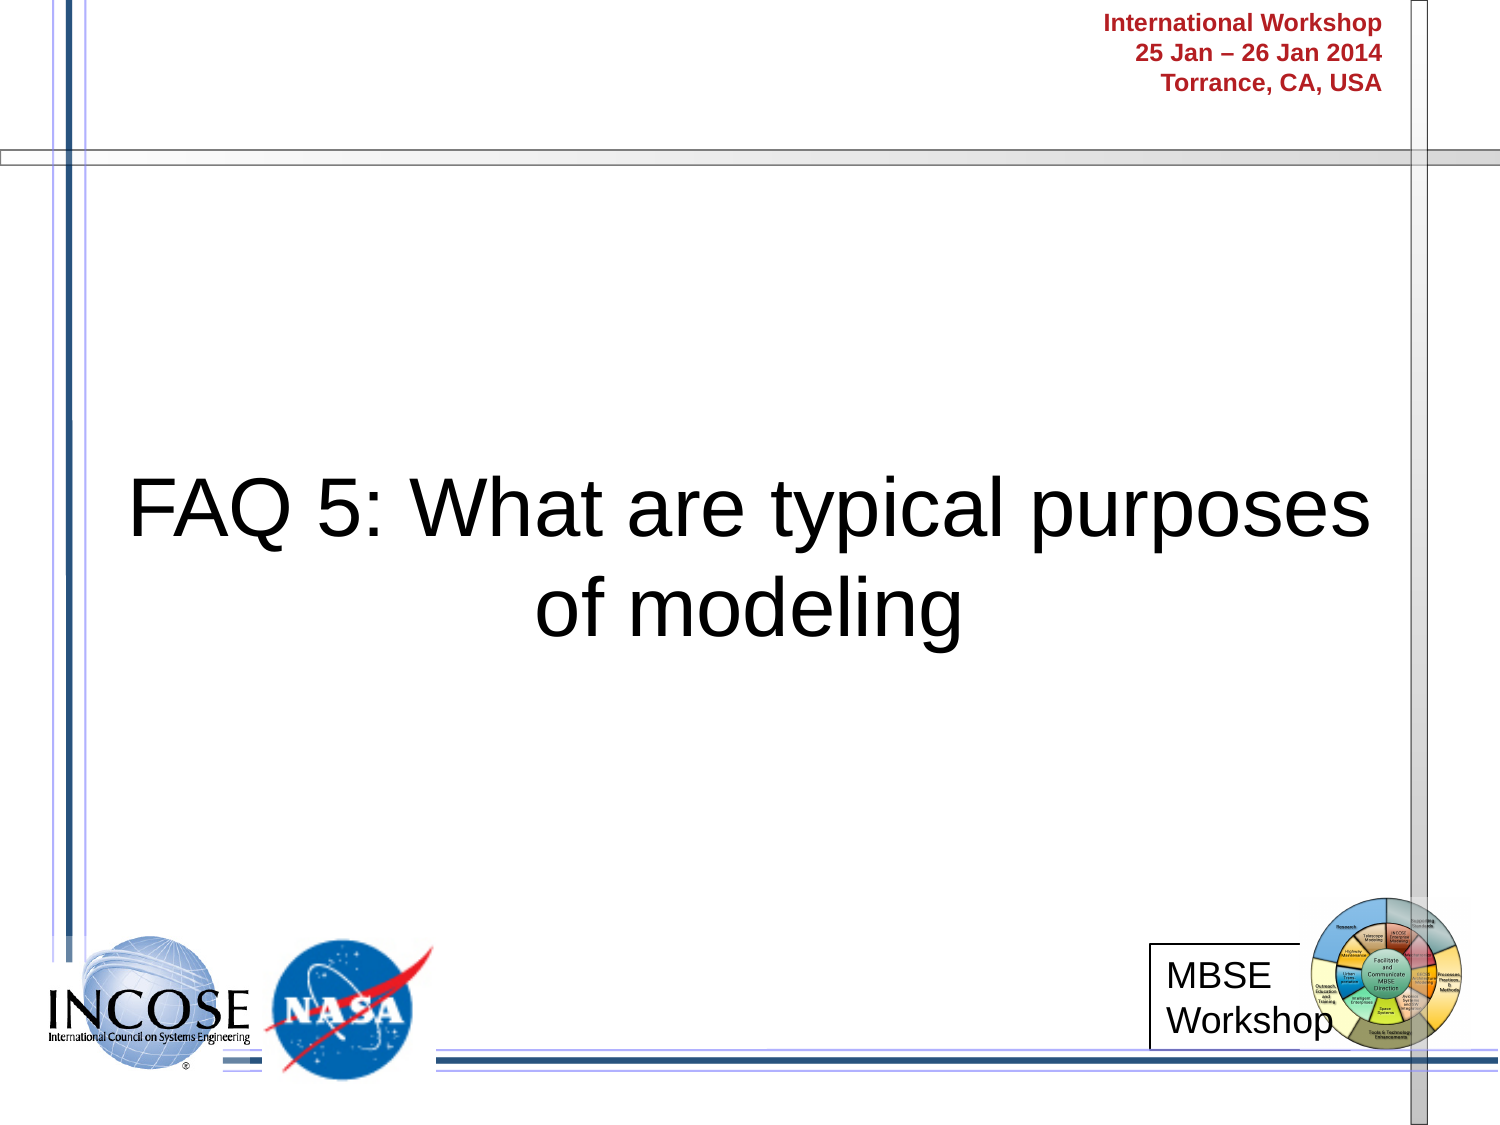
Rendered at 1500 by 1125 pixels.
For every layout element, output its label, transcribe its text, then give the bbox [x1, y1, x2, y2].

title FAQ 5: What are typical purposes of modeling [87, 500, 1413, 607]
picture [48, 936, 250, 1071]
picture [262, 937, 436, 1084]
